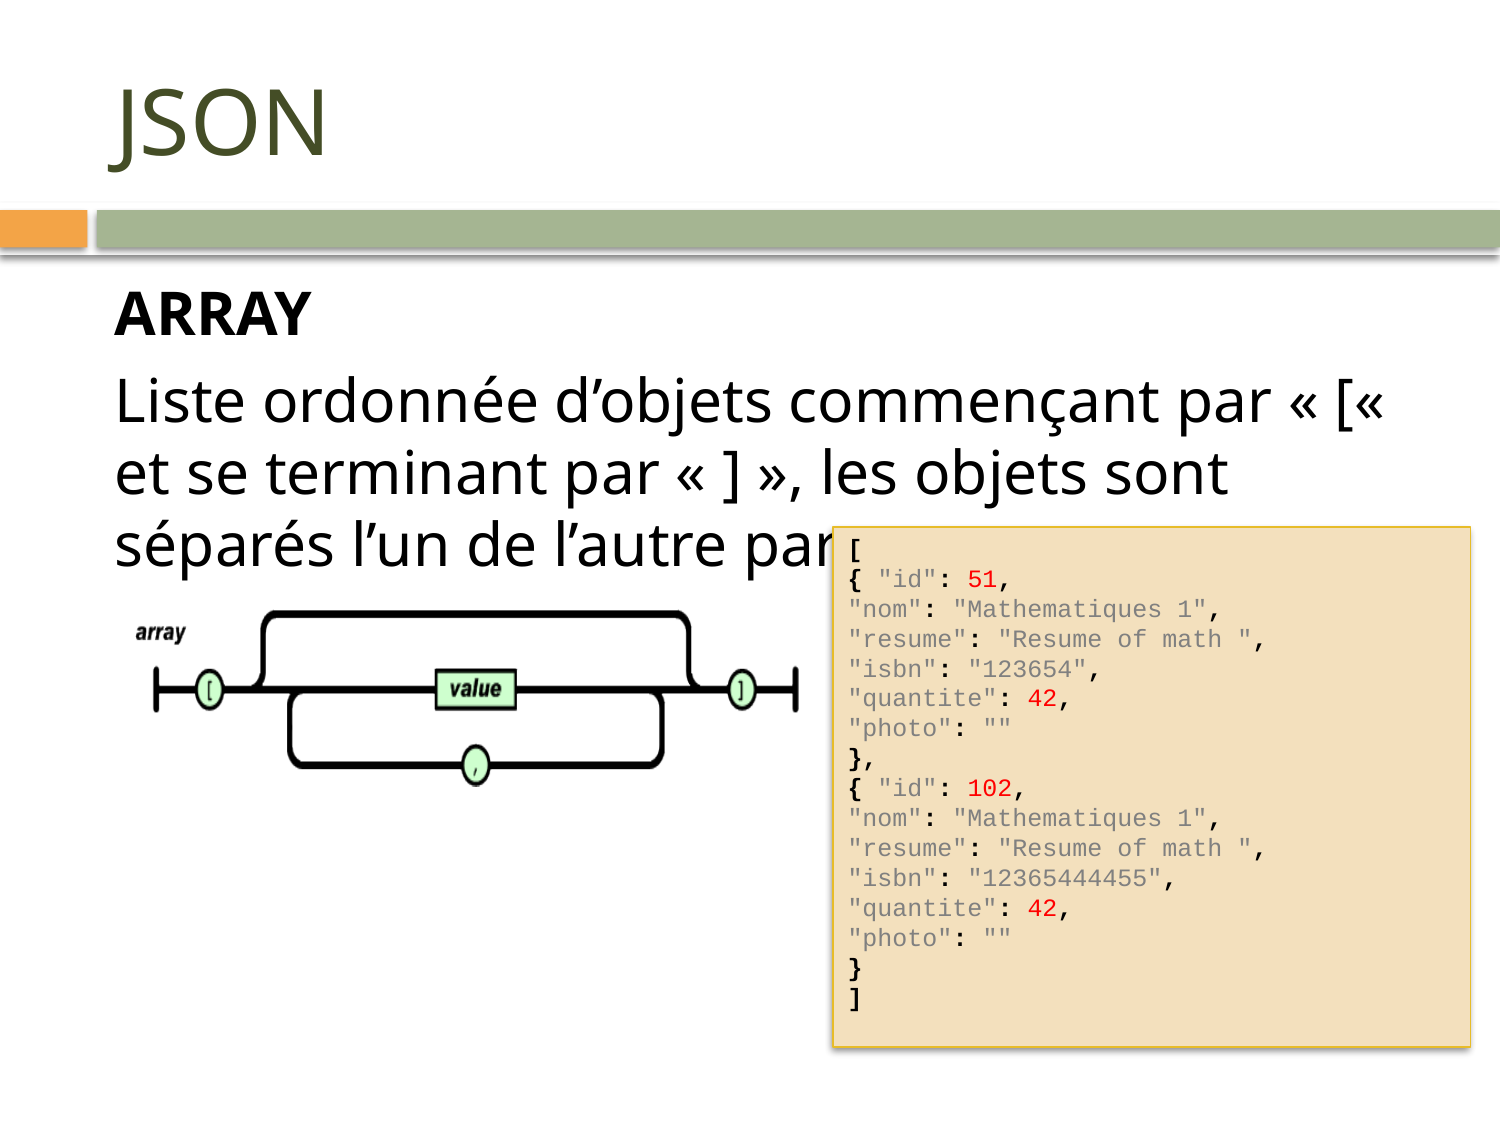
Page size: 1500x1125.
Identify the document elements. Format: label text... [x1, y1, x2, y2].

title JSON [100, 37, 1438, 200]
picture [135, 609, 799, 787]
list ARRAY Liste ordonnée d’objets commençant par « [« et se terminant par « ] », les objets sont séparés l’un de l’autre par « , ». [100, 267, 1438, 1005]
text_box [ { "id": 51, "nom": "Mathematiques 1", "resume": "Resume of math ", "isbn": "123654", "quantite": 42, "photo": "" }, { "id": 102, "nom": "Mathematiques 1", "resume": "Resume of math ", "isbn": "12365444455", "quantite": 42, "photo": "" } ] [832, 526, 1471, 1048]
